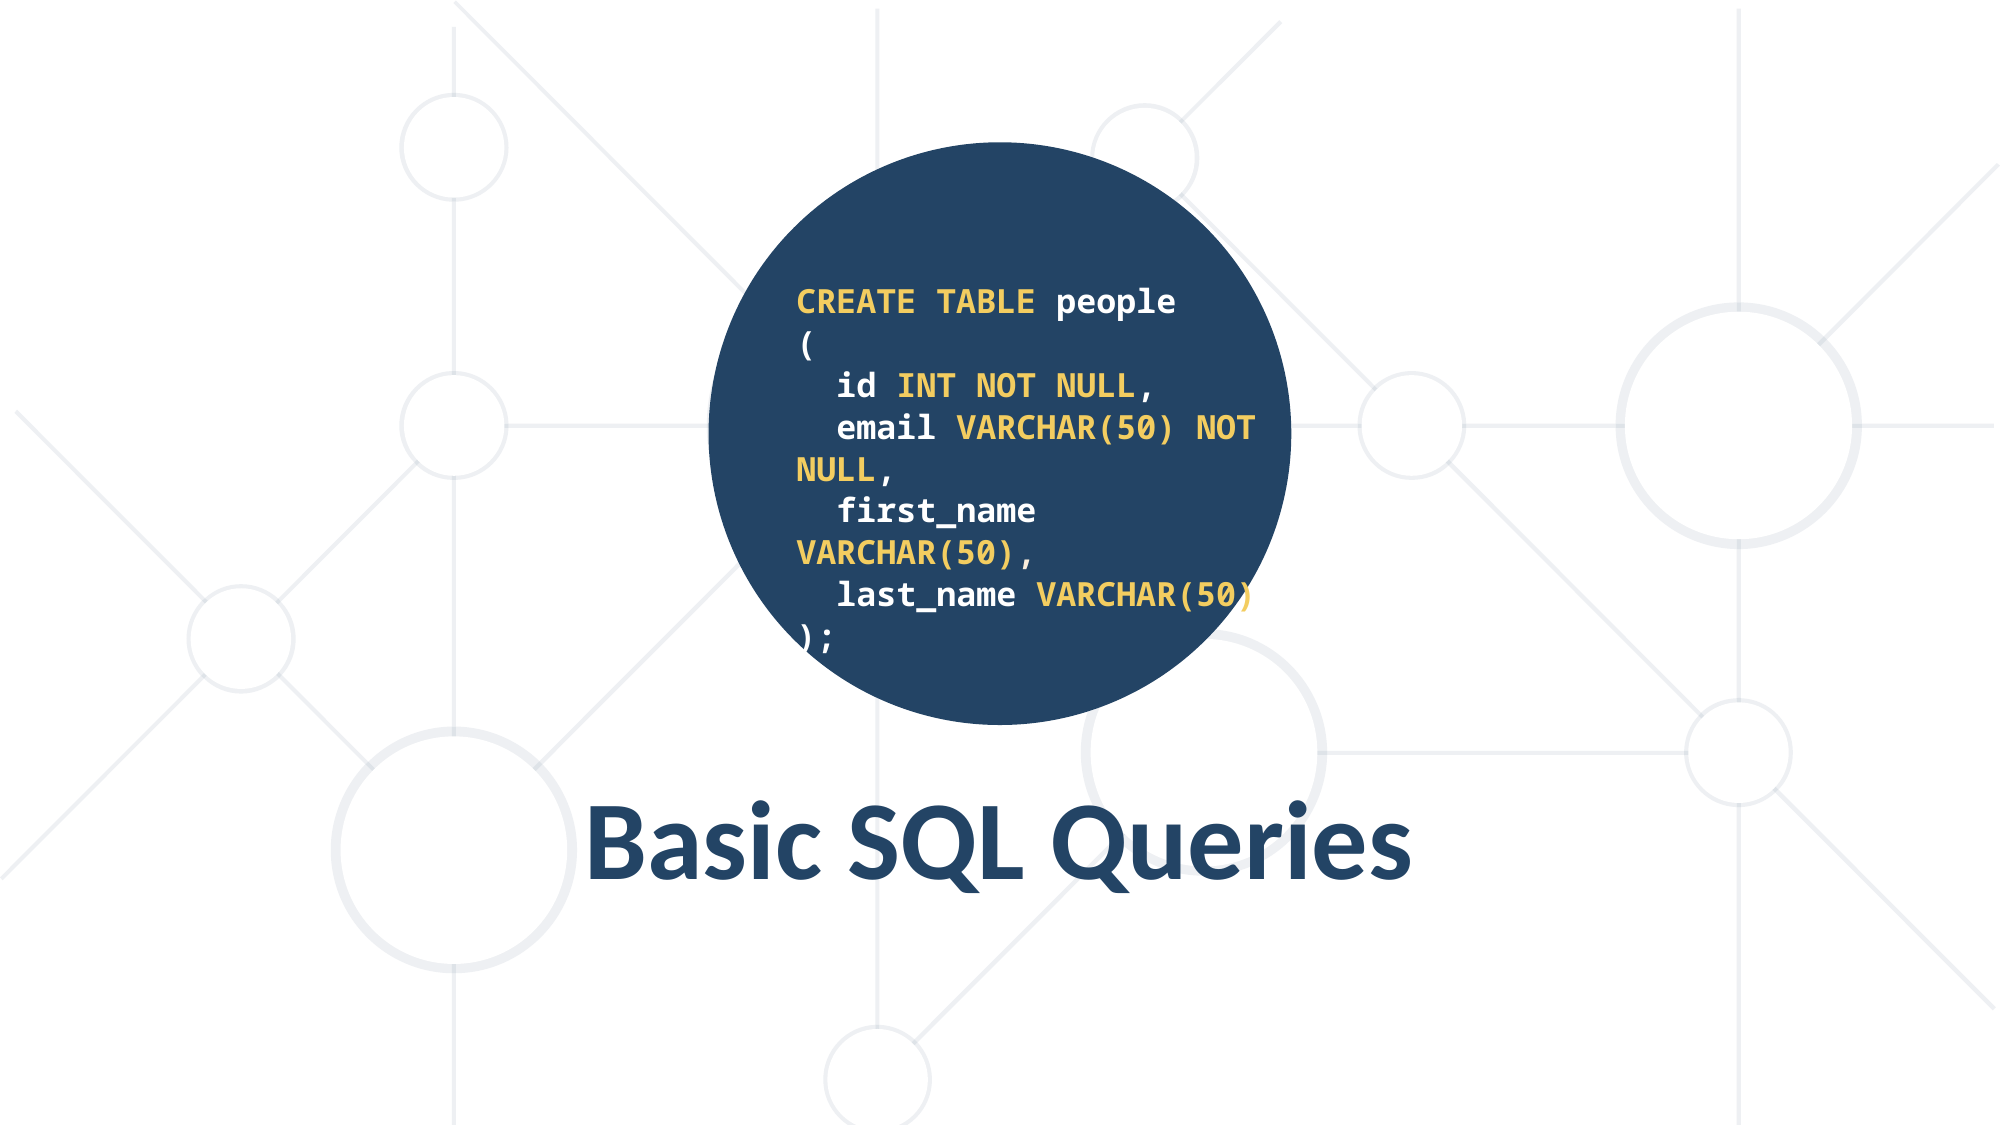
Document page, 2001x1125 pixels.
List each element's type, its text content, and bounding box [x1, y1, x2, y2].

text_box CREATE TABLE people ( id INT NOT NULL, email VARCHAR(50) NOT NULL, first_name VARCHAR(50), last_name VARCHAR(50) ); [781, 270, 1282, 663]
title Basic SQL Queries [100, 771, 1900, 898]
